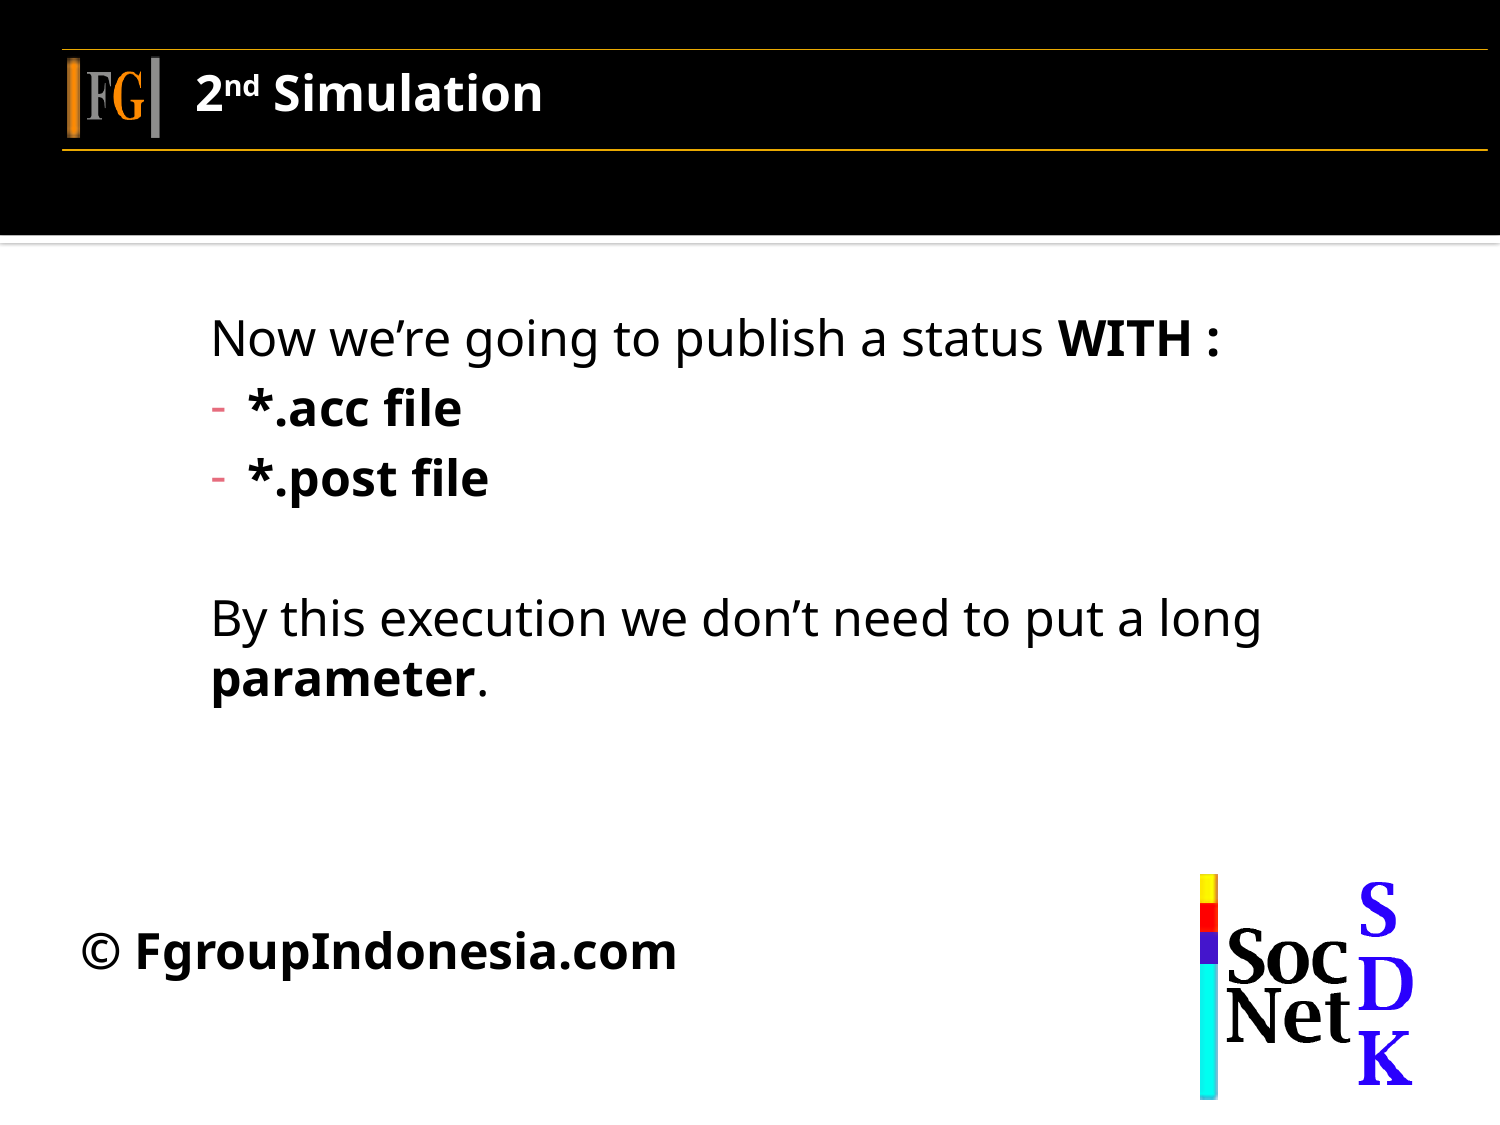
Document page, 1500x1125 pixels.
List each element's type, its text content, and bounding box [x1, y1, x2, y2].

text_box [65, 874, 1428, 1104]
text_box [61, 46, 1488, 150]
list Now we’re going to publish a status WITH : *.acc file *.post file By this execution we don’t need to put a long parameter. [75, 291, 1425, 874]
